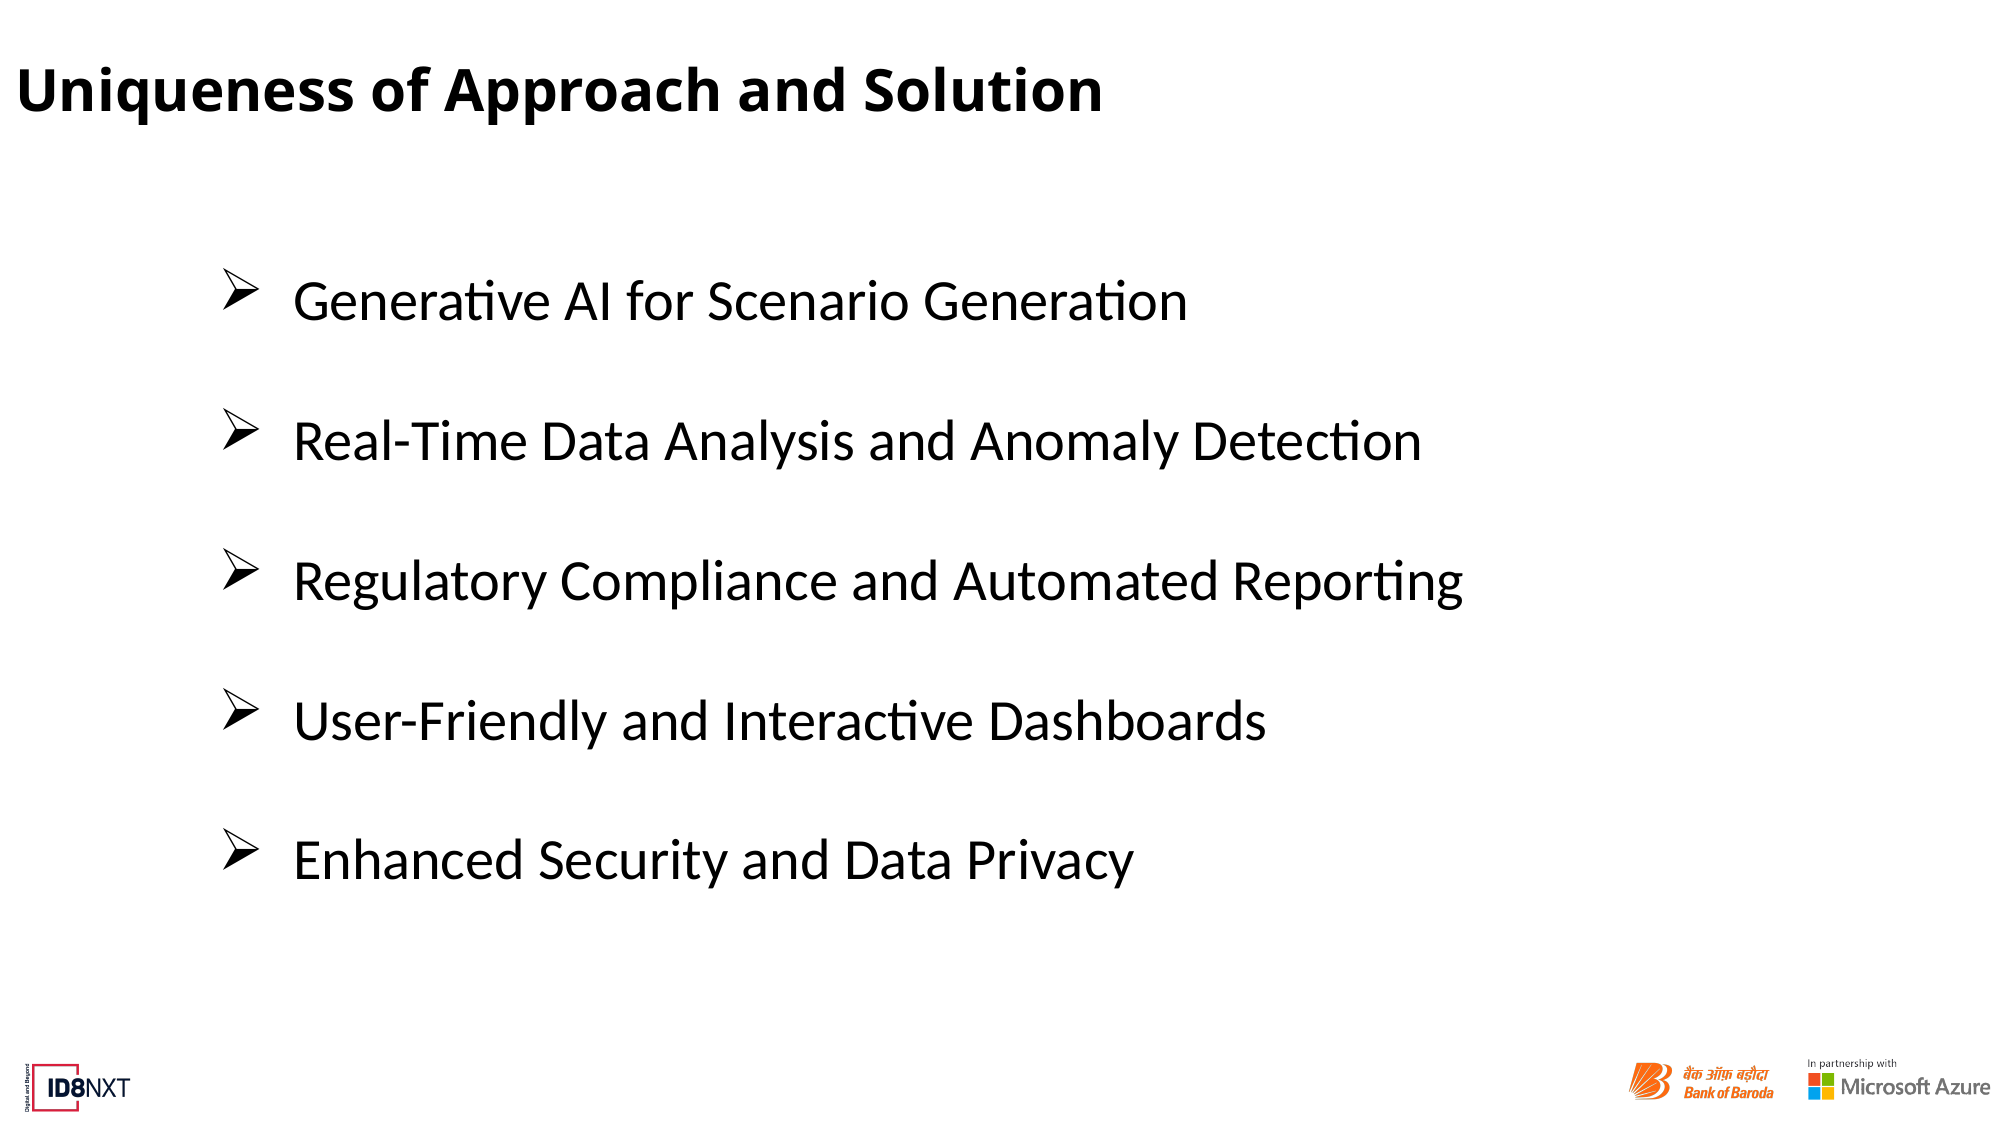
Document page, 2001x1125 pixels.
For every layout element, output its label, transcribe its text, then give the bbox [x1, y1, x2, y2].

picture [17, 1052, 138, 1123]
title Uniqueness of Approach and Solution [0, 37, 1440, 133]
picture [1806, 1057, 1992, 1102]
text_box Generative AI for Scenario Generation Real-Time Data Analysis and Anomaly Detection Regulatory Compliance and Automated Reporting User-Friendly and Interactive Dashboards Enhanced Security and Data Privacy [203, 246, 1555, 807]
picture [1628, 1041, 1776, 1125]
